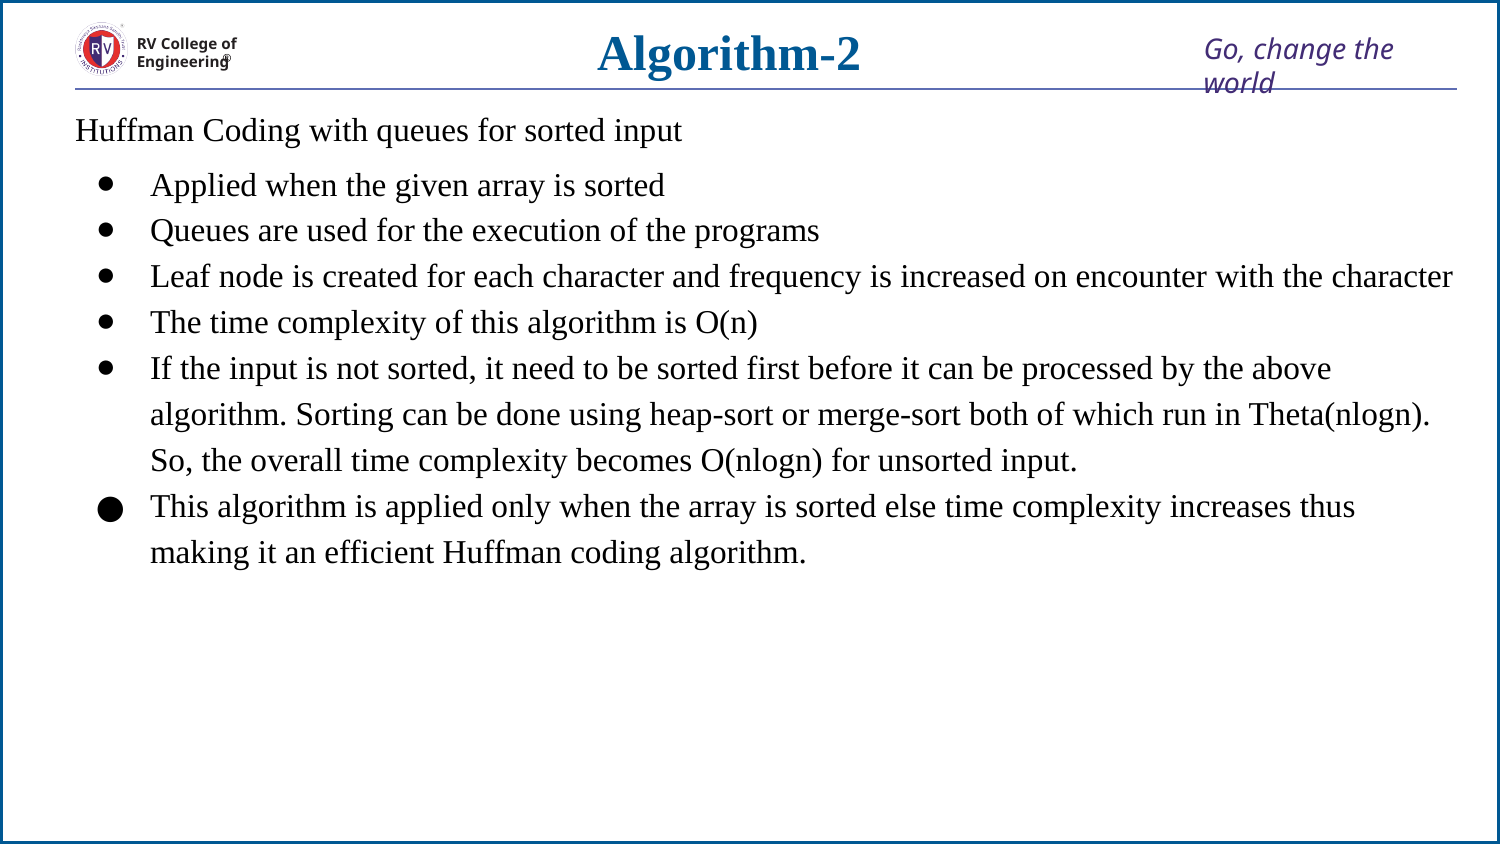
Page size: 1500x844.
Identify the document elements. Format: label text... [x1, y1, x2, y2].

list Huffman Coding with queues for sorted input Applied when the given array is sorted Queues are used for the execution of the programs Leaf node is created for each character and frequency is increased on encounter with the character The time complexity of this algorithm is O(n) If the input is not sorted, it need to be sorted first before it can be processed by the above algorithm. Sorting can be done using heap-sort or merge-sort both of which run in Theta(nlogn). So, the overall time complexity becomes O(nlogn) for unsorted input. This algorithm is applied only when the array is sorted else time complexity increases thus making it an efficient Huffman coding algorithm. [75, 102, 1457, 794]
title Algorithm-2 [255, 20, 1203, 82]
picture [75, 22, 128, 76]
